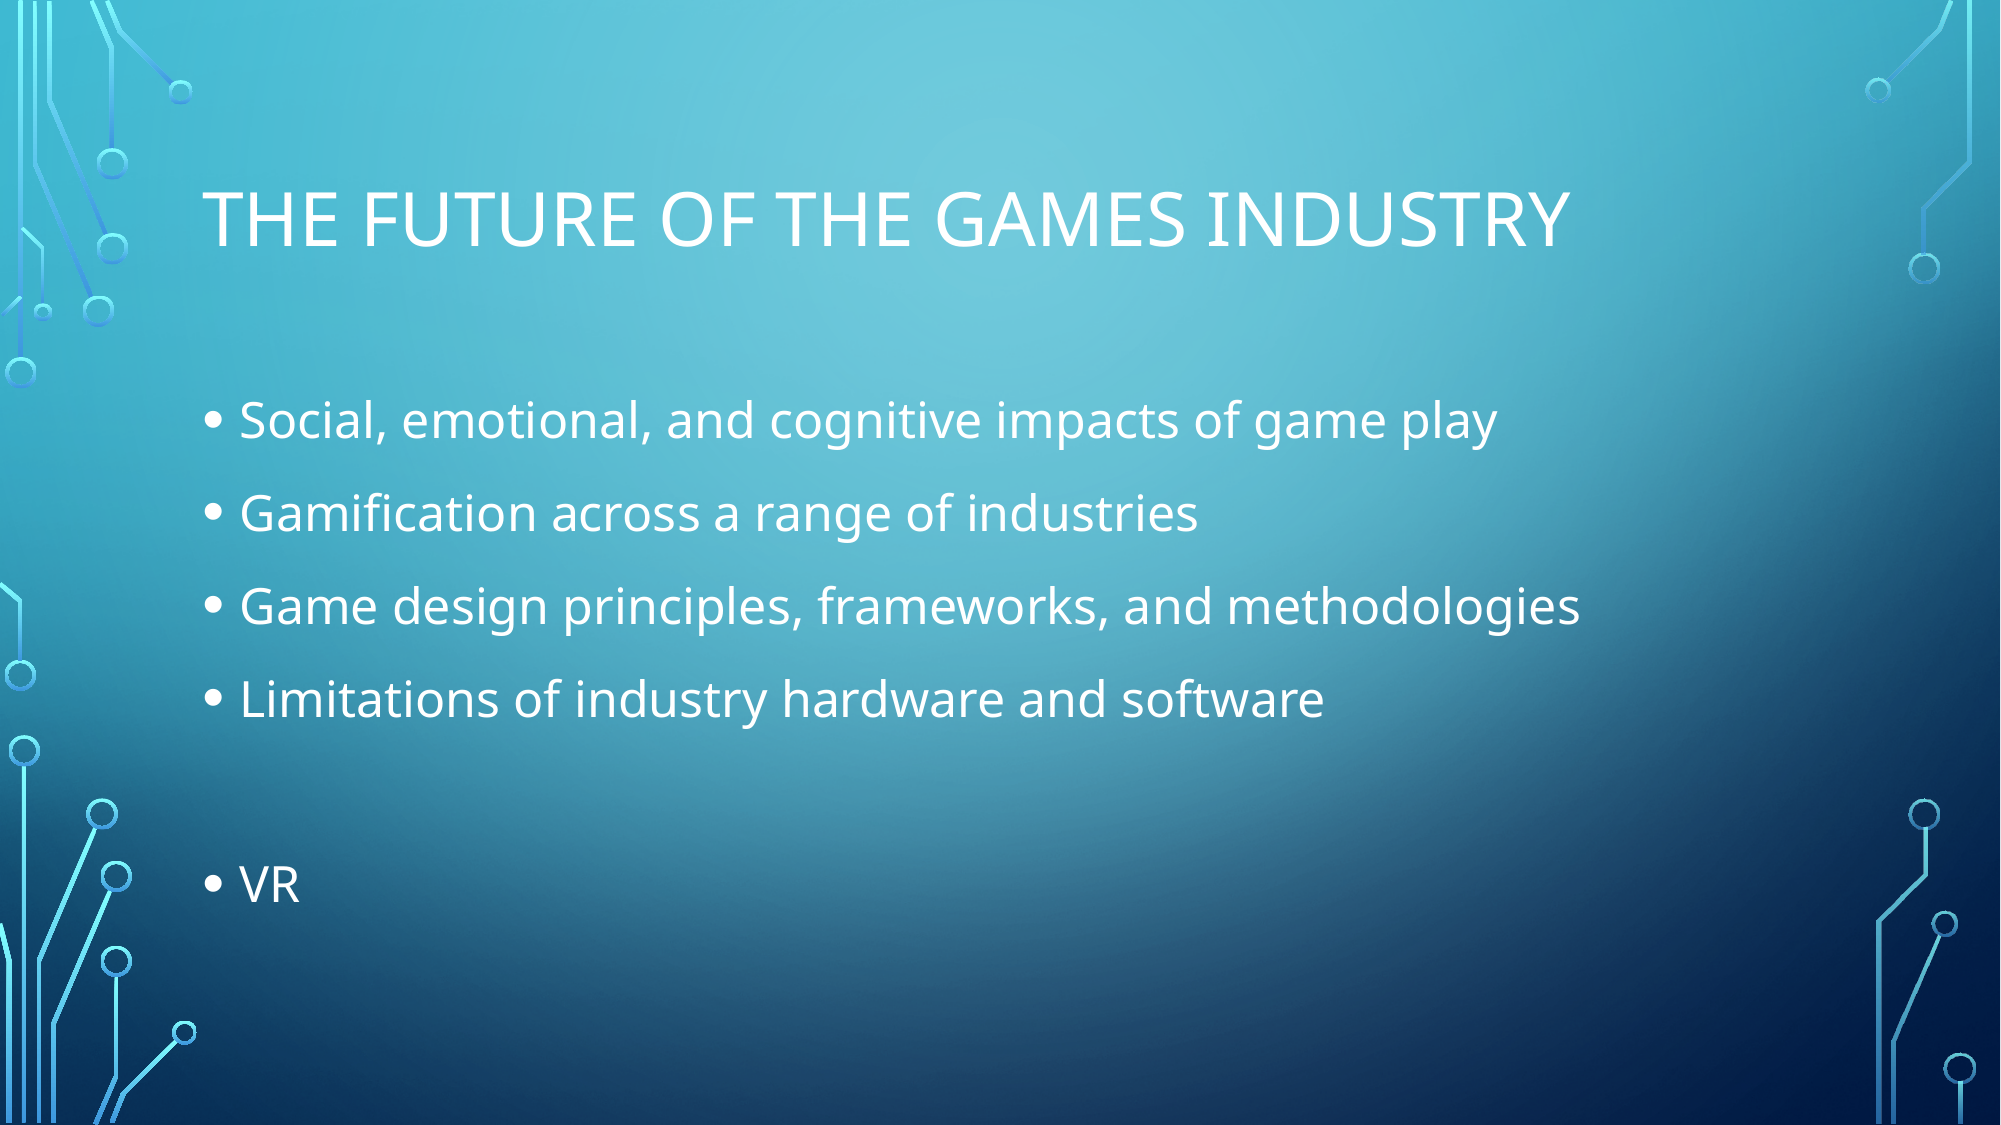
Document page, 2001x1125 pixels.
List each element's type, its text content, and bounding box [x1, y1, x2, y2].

list Social, emotional, and cognitive impacts of game play Gamification across a range of industries Game design principles, frameworks, and methodologies Limitations of industry hardware and software VR [187, 369, 1813, 950]
title The Future of the Games Industry [187, 101, 1813, 344]
